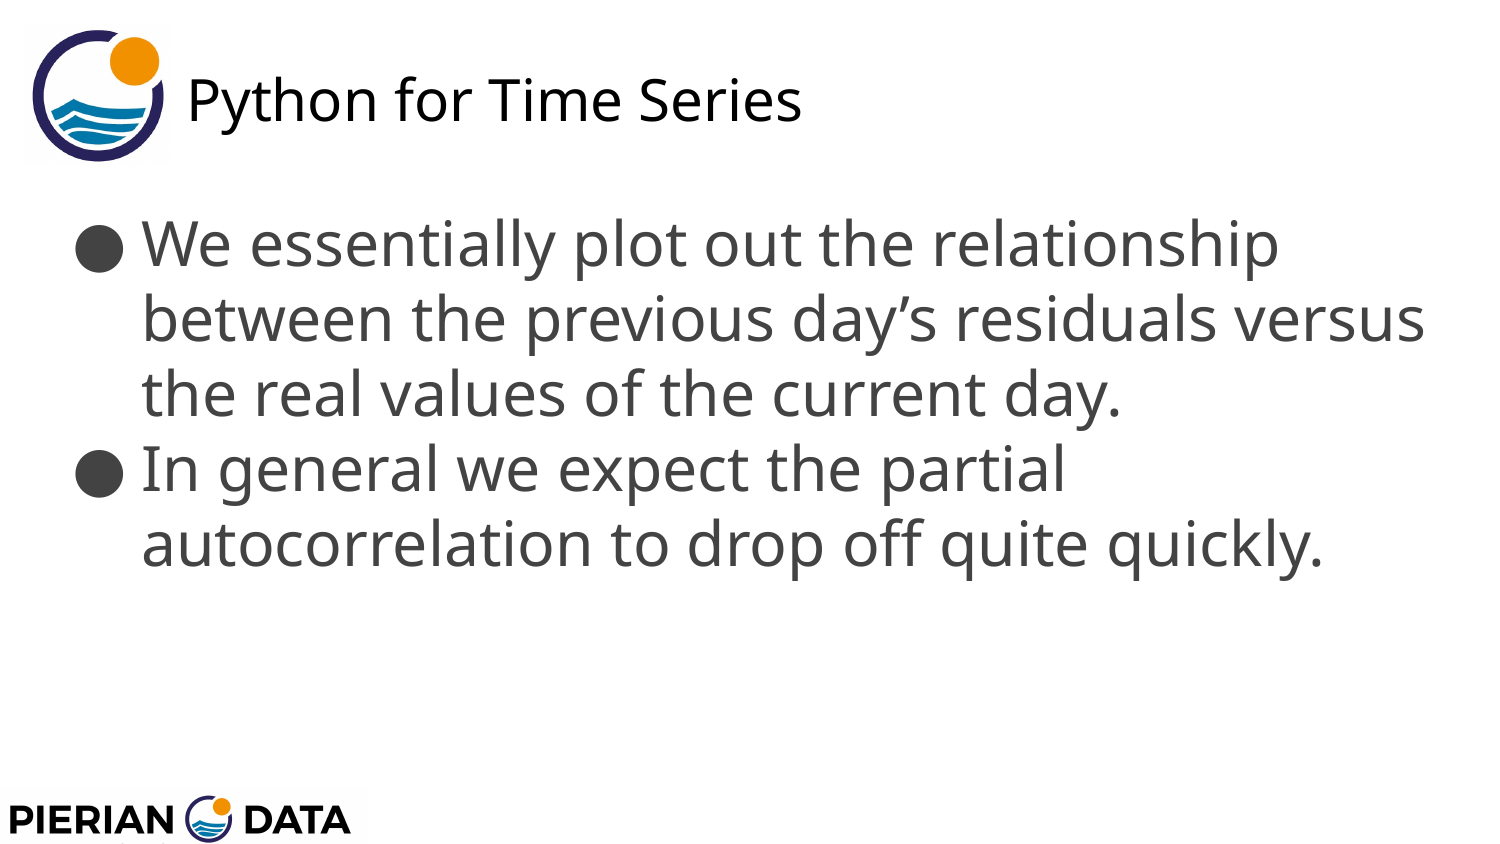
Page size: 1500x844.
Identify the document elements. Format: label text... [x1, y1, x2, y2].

title Python for Time Series [176, 48, 1449, 143]
picture [24, 24, 172, 167]
list We essentially plot out the relationship between the previous day’s residuals versus the real values of the current day. In general we expect the partial autocorrelation to drop off quite quickly. [51, 189, 1449, 750]
picture [0, 787, 368, 844]
